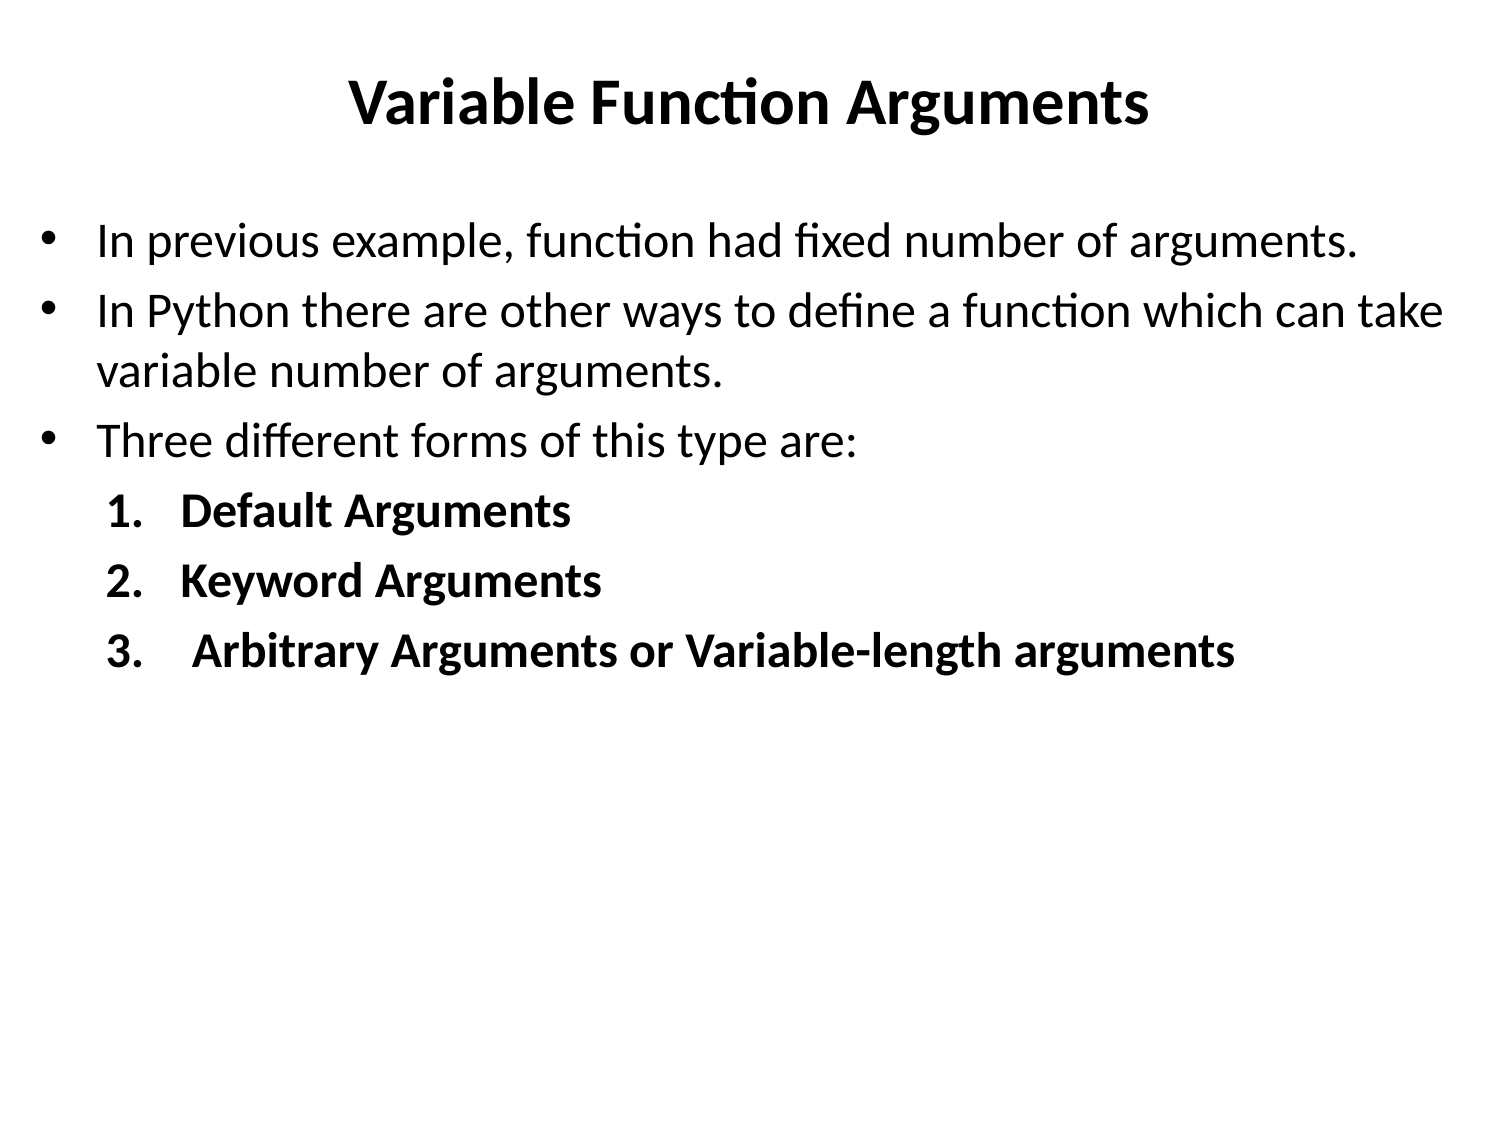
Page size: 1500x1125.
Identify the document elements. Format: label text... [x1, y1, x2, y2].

title Variable Function Arguments [75, 45, 1425, 150]
list In previous example, function had fixed number of arguments. In Python there are other ways to define a function which can take variable number of arguments. Three different forms of this type are: Default Arguments Keyword Arguments Arbitrary Arguments or Variable-length arguments [24, 200, 1475, 975]
